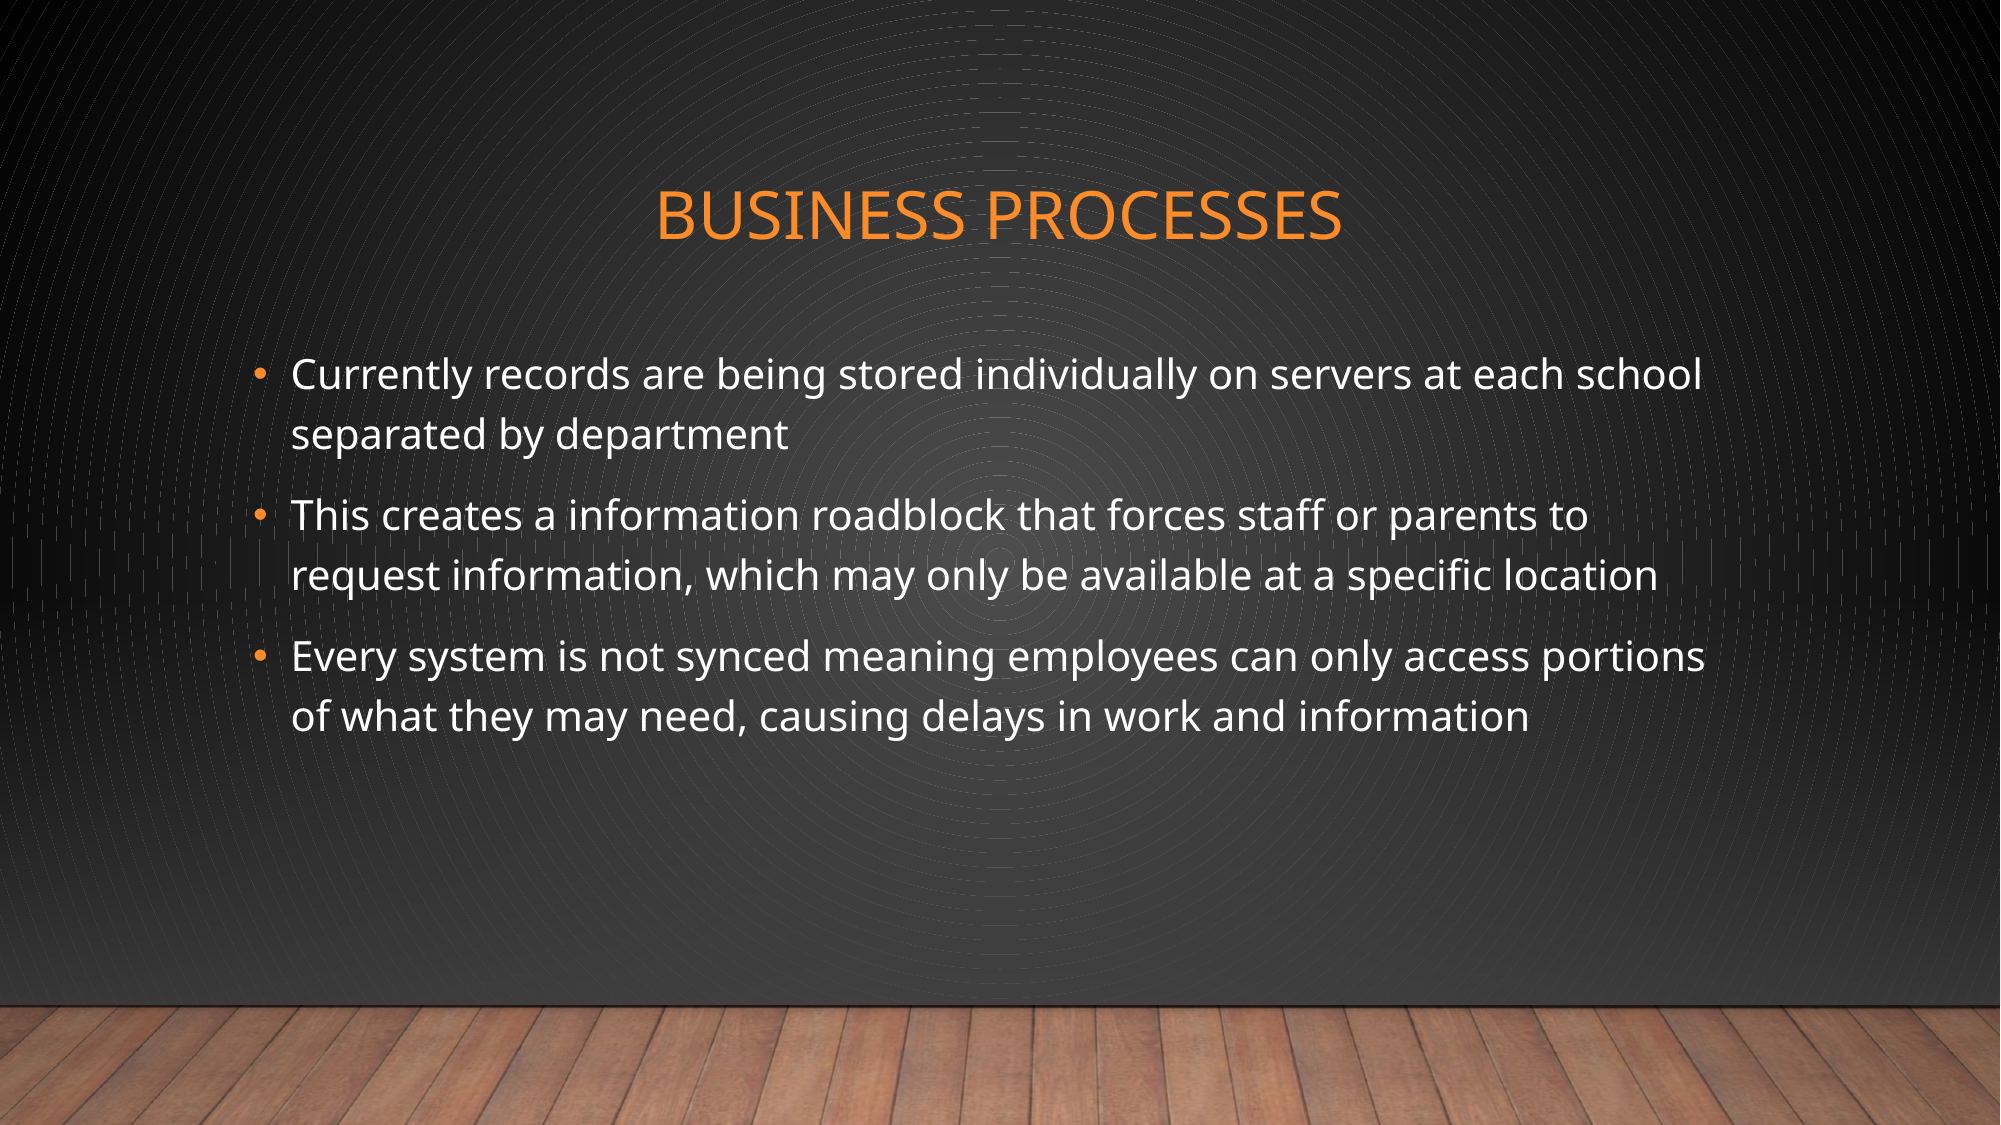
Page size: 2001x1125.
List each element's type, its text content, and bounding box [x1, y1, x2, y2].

picture [0, 1005, 2000, 1125]
list Currently records are being stored individually on servers at each school separated by department This creates a information roadblock that forces staff or parents to request information, which may only be available at a specific location Every system is not synced meaning employees can only access portions of what they may need, causing delays in work and information [238, 330, 1763, 897]
title Business Processes [238, 131, 1763, 305]
